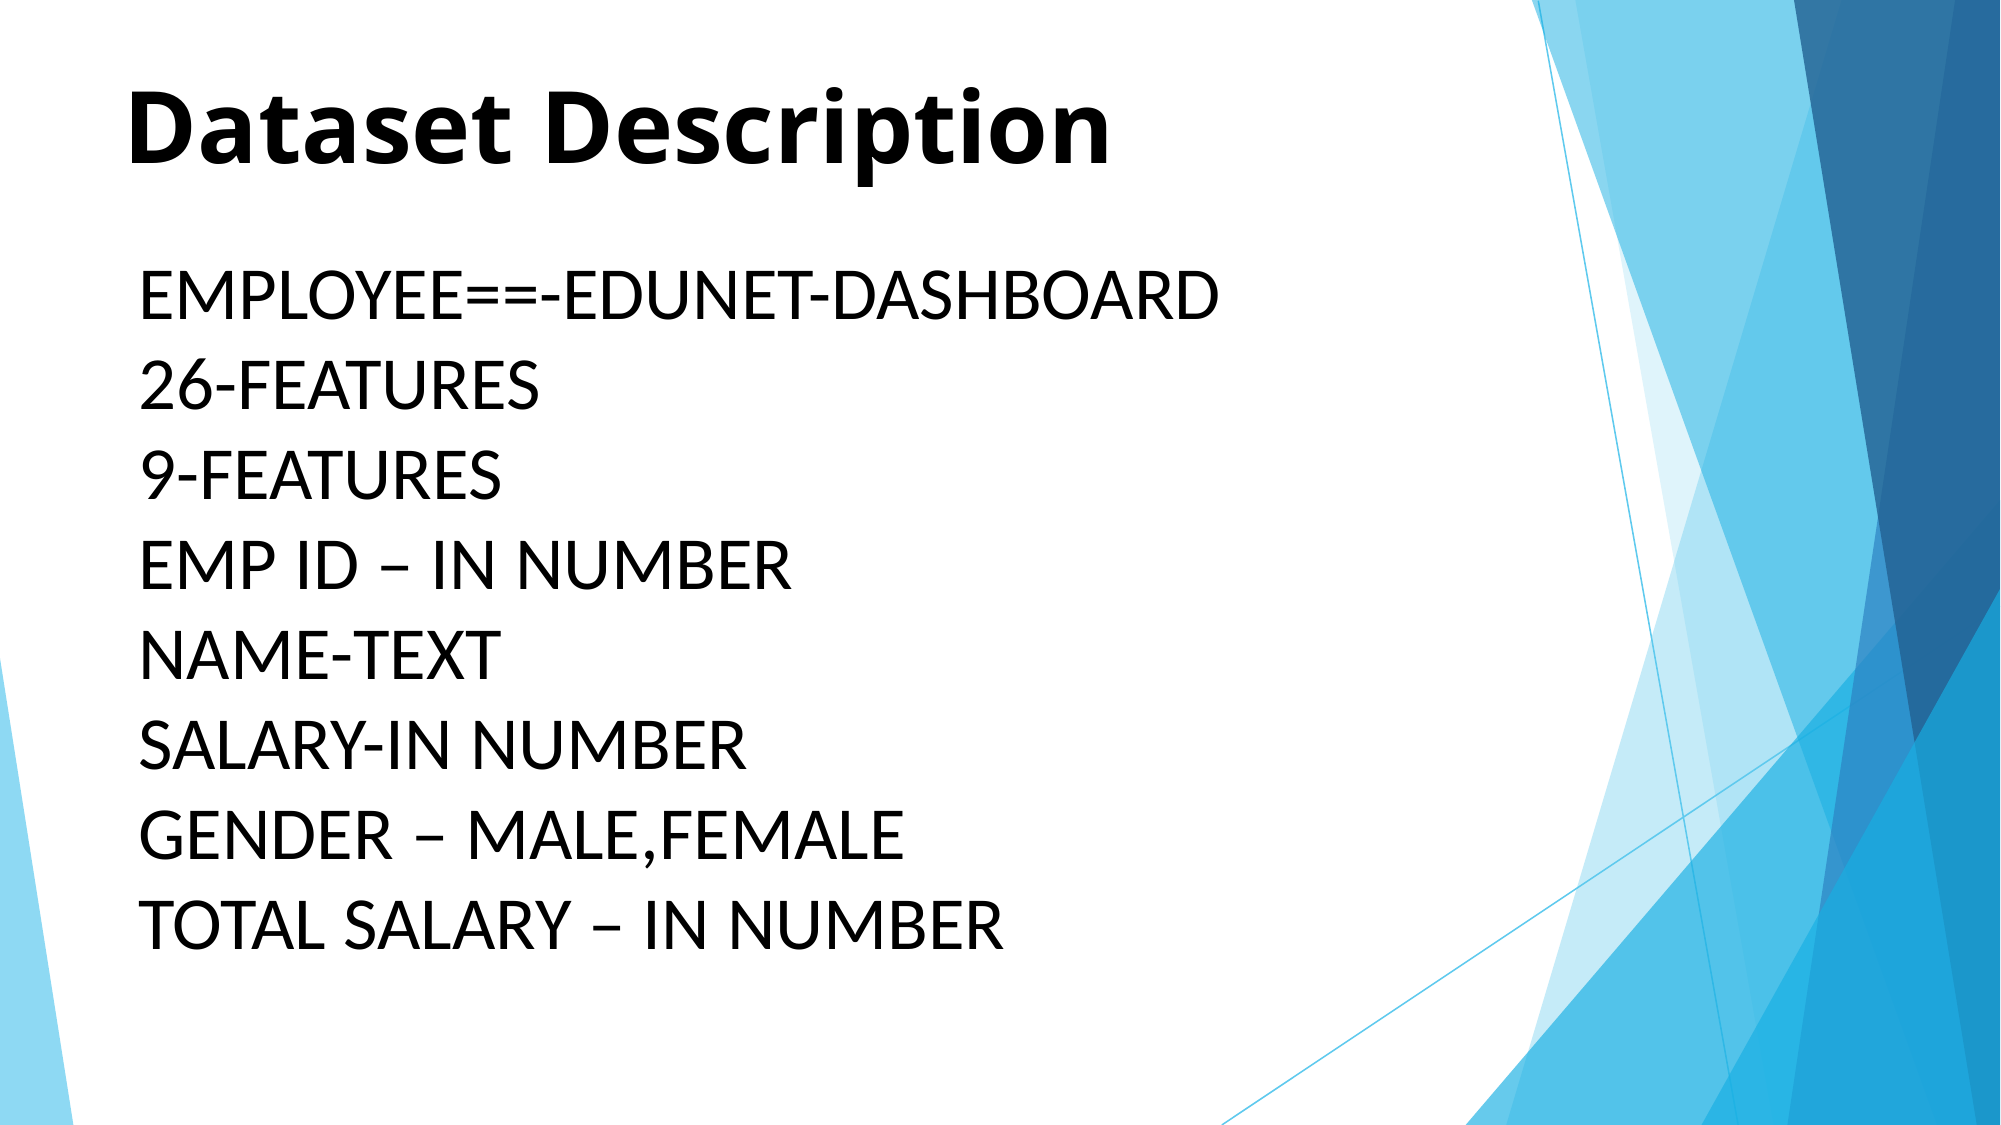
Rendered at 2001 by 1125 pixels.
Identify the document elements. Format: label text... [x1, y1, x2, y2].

text_box EMPLOYEE==-EDUNET-DASHBOARD 26-FEATURES 9-FEATURES EMP ID – IN NUMBER NAME-TEXT SALARY-IN NUMBER GENDER – MALE,FEMALE TOTAL SALARY – IN NUMBER [123, 237, 1413, 973]
title Dataset Description [123, 63, 1877, 182]
